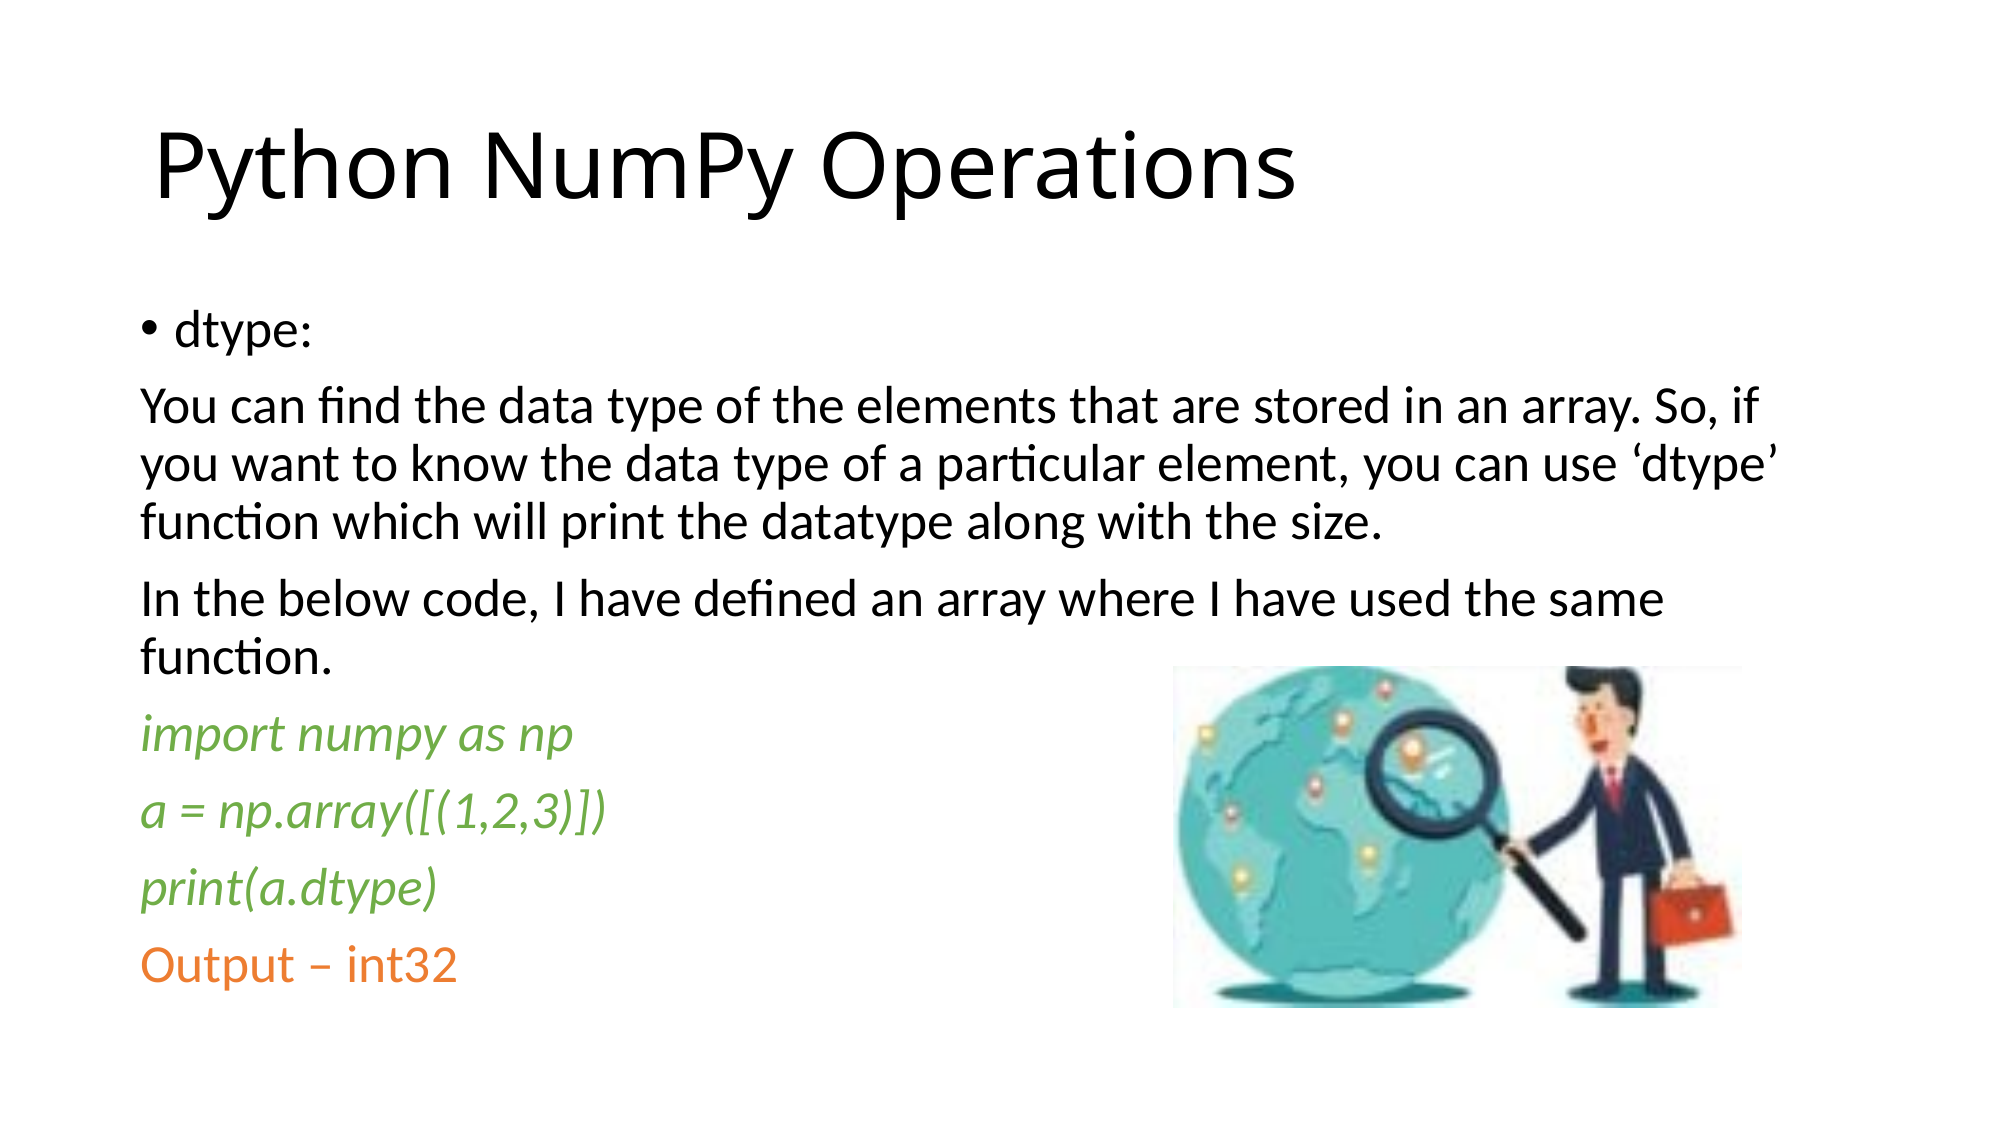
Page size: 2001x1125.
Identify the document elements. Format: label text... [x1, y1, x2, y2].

picture [1173, 666, 1742, 1008]
list dtype: You can find the data type of the elements that are stored in an array. So, if you want to know the data type of a particular element, you can use ‘dtype’ function which will print the datatype along with the size. In the below code, I have defined an array where I have used the same function. import numpy as np a = np.array([(1,2,3)]) print(a.dtype) Output – int32 [125, 293, 1850, 1008]
title Python NumPy Operations [137, 59, 1863, 278]
